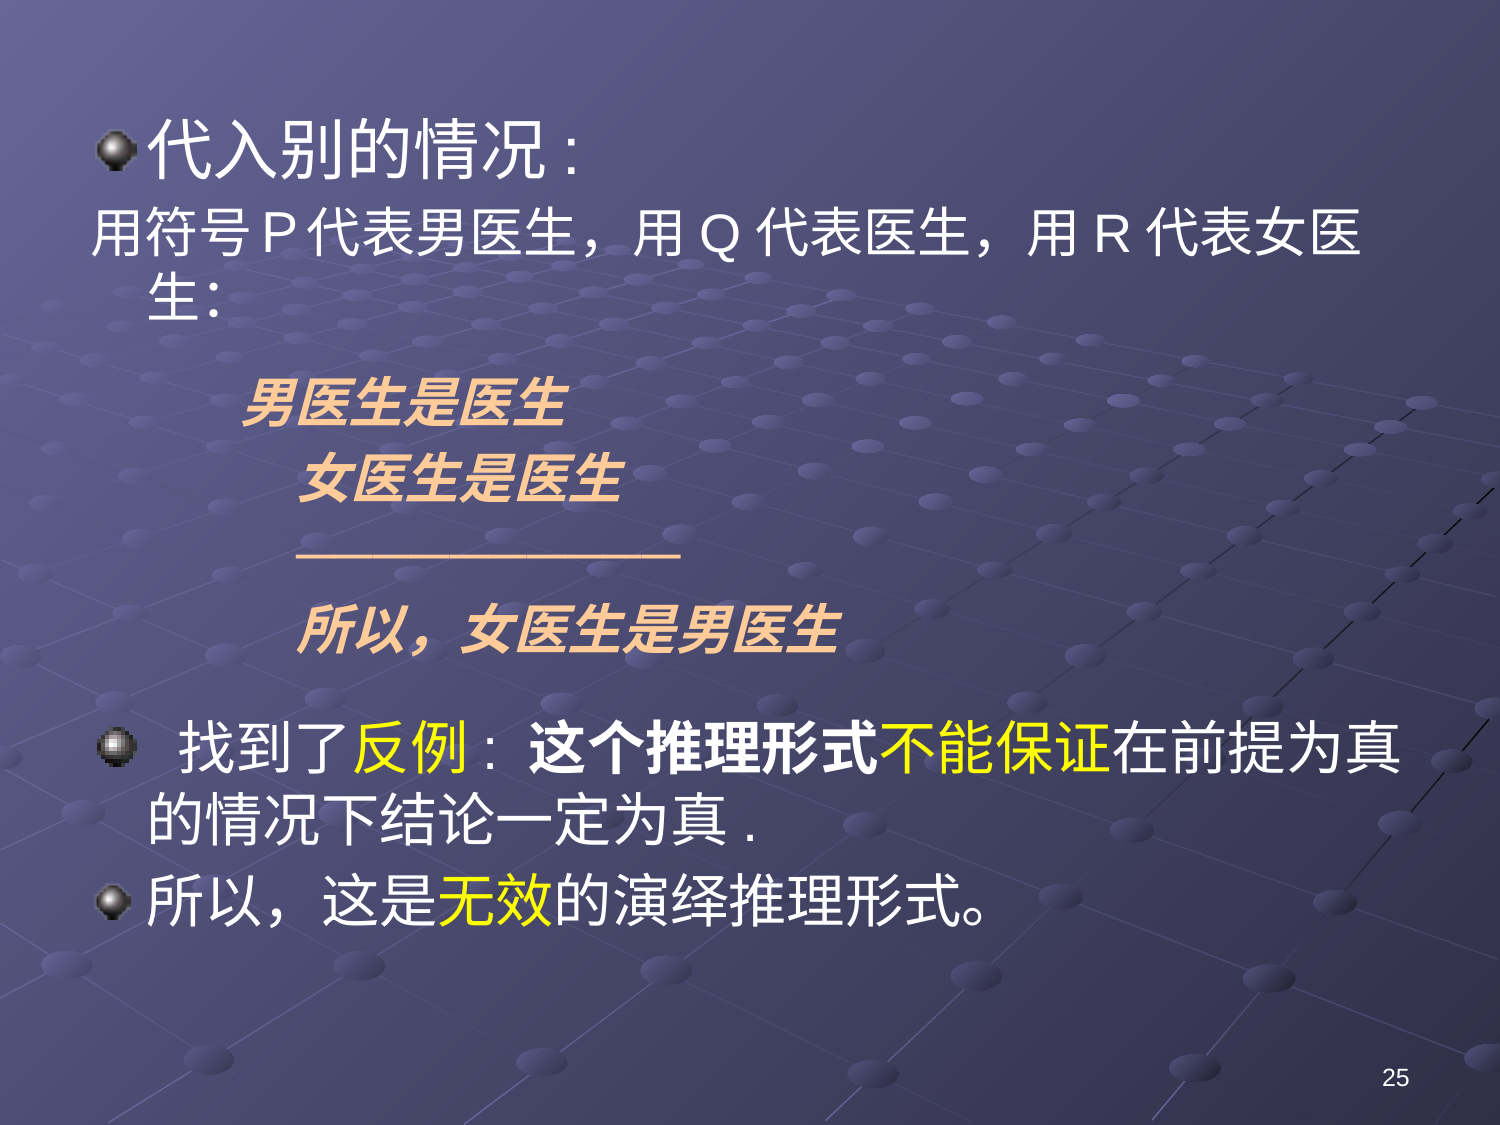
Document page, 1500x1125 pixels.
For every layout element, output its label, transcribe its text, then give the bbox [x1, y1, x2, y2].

list 代入别的情况: 用符号Ｐ代表男医生，用Q代表医生，用R代表女医生： 男医生是医生 女医生是医生 ────────── 所以，女医生是男医生 找到了反例: 这个推理形式不能保证在前提为真的情况下结论一定为真. 所以，这是无效的演绎推理形式。 [75, 99, 1425, 1005]
picture [90, 879, 131, 920]
picture [90, 719, 137, 767]
picture [90, 124, 137, 171]
slide_number 25 [1074, 1024, 1425, 1100]
